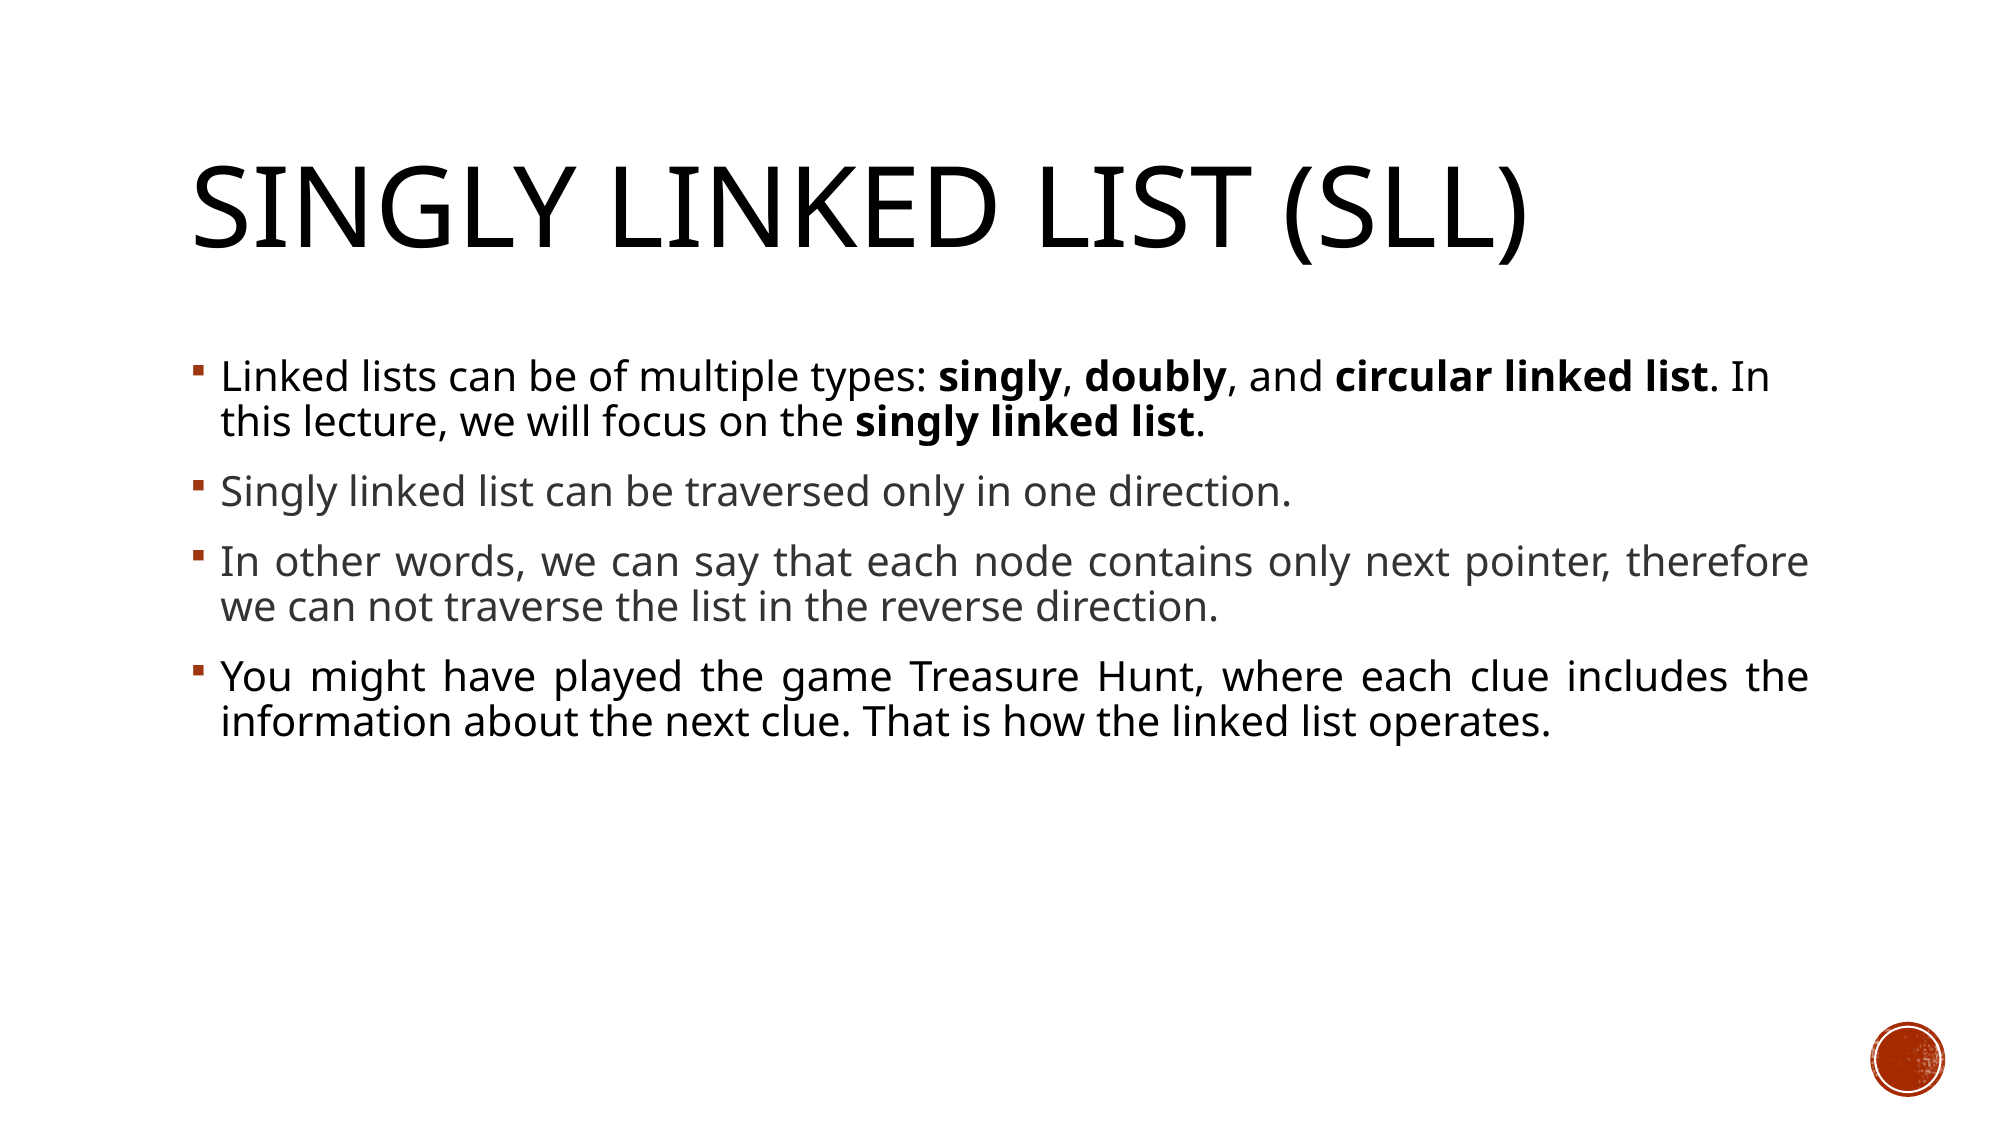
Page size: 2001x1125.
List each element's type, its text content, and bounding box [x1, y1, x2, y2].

list Linked lists can be of multiple types: singly, doubly, and circular linked list. In this lecture, we will focus on the singly linked list. Singly linked list can be traversed only in one direction. In other words, we can say that each node contains only next pointer, therefore we can not traverse the list in the reverse direction. You might have played the game Treasure Hunt, where each clue includes the information about the next clue. That is how the linked list operates. [175, 348, 1826, 1013]
title Singly linked list (SLL) [175, 79, 1826, 344]
